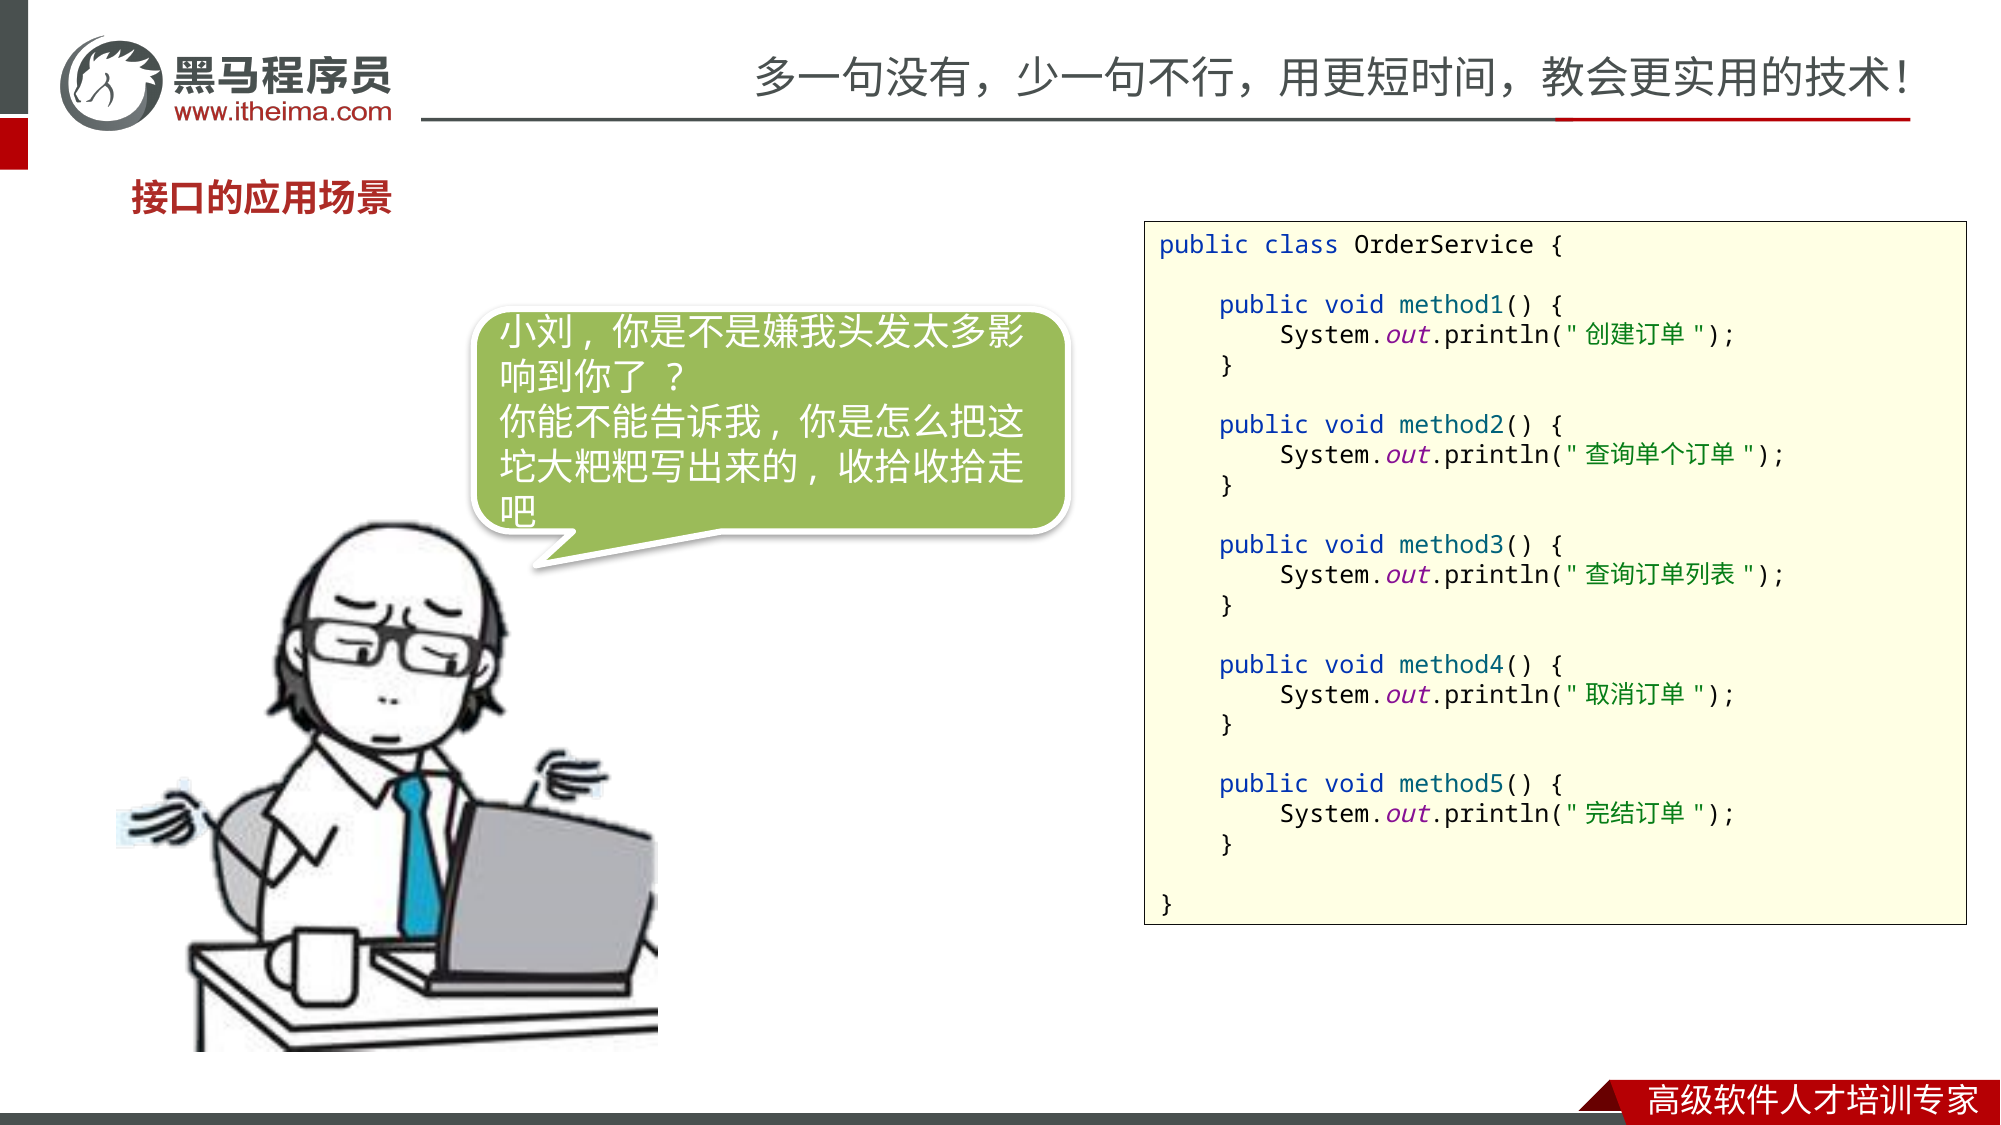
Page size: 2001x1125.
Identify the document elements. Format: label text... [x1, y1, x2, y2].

text_box public class OrderService { public void method1() { System.out.println("创建订单"); } public void method2() { System.out.println("查询单个订单"); } public void method3() { System.out.println("查询订单列表"); } public void method4() { System.out.println("取消订单"); } public void method5() { System.out.println("完结订单"); } } [1144, 221, 1967, 925]
title [116, 40, 1556, 125]
text_box 接口的应用场景 [116, 154, 1880, 239]
picture [116, 510, 658, 1053]
text_box 小刘, 你是不是嫌我头发太多影响到你了 ? 你能不能告诉我, 你是怎么把这坨大粑粑写出来的, 收拾收拾走吧 [470, 305, 1072, 546]
picture [14, 0, 453, 179]
